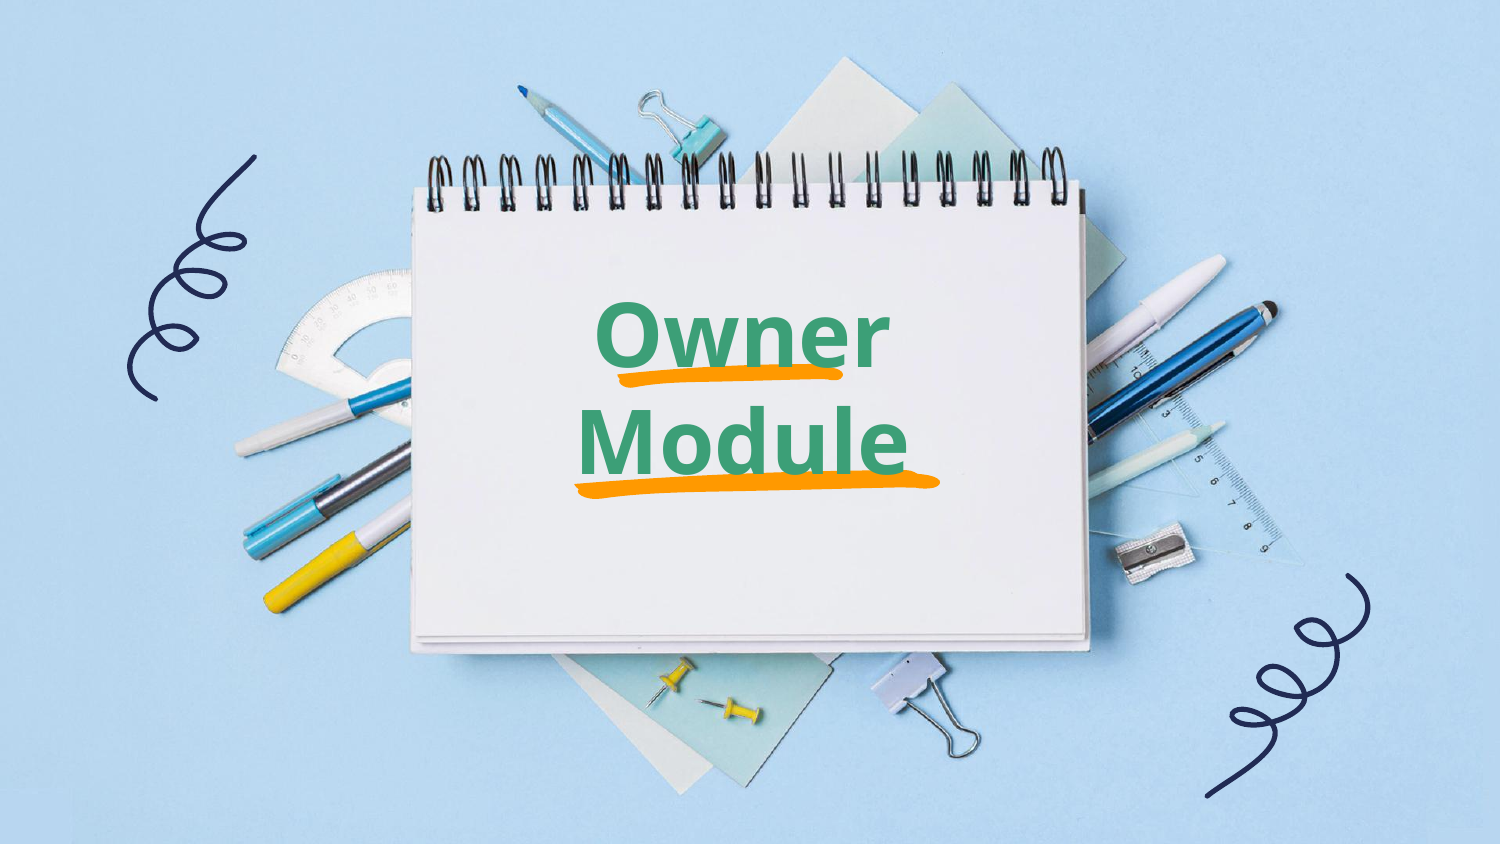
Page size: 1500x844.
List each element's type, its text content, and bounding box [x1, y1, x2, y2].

picture [0, 0, 1500, 844]
title Owner Module [384, 277, 1101, 544]
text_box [568, 469, 942, 500]
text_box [613, 362, 844, 389]
text_box [127, 154, 257, 402]
text_box [1204, 572, 1371, 799]
